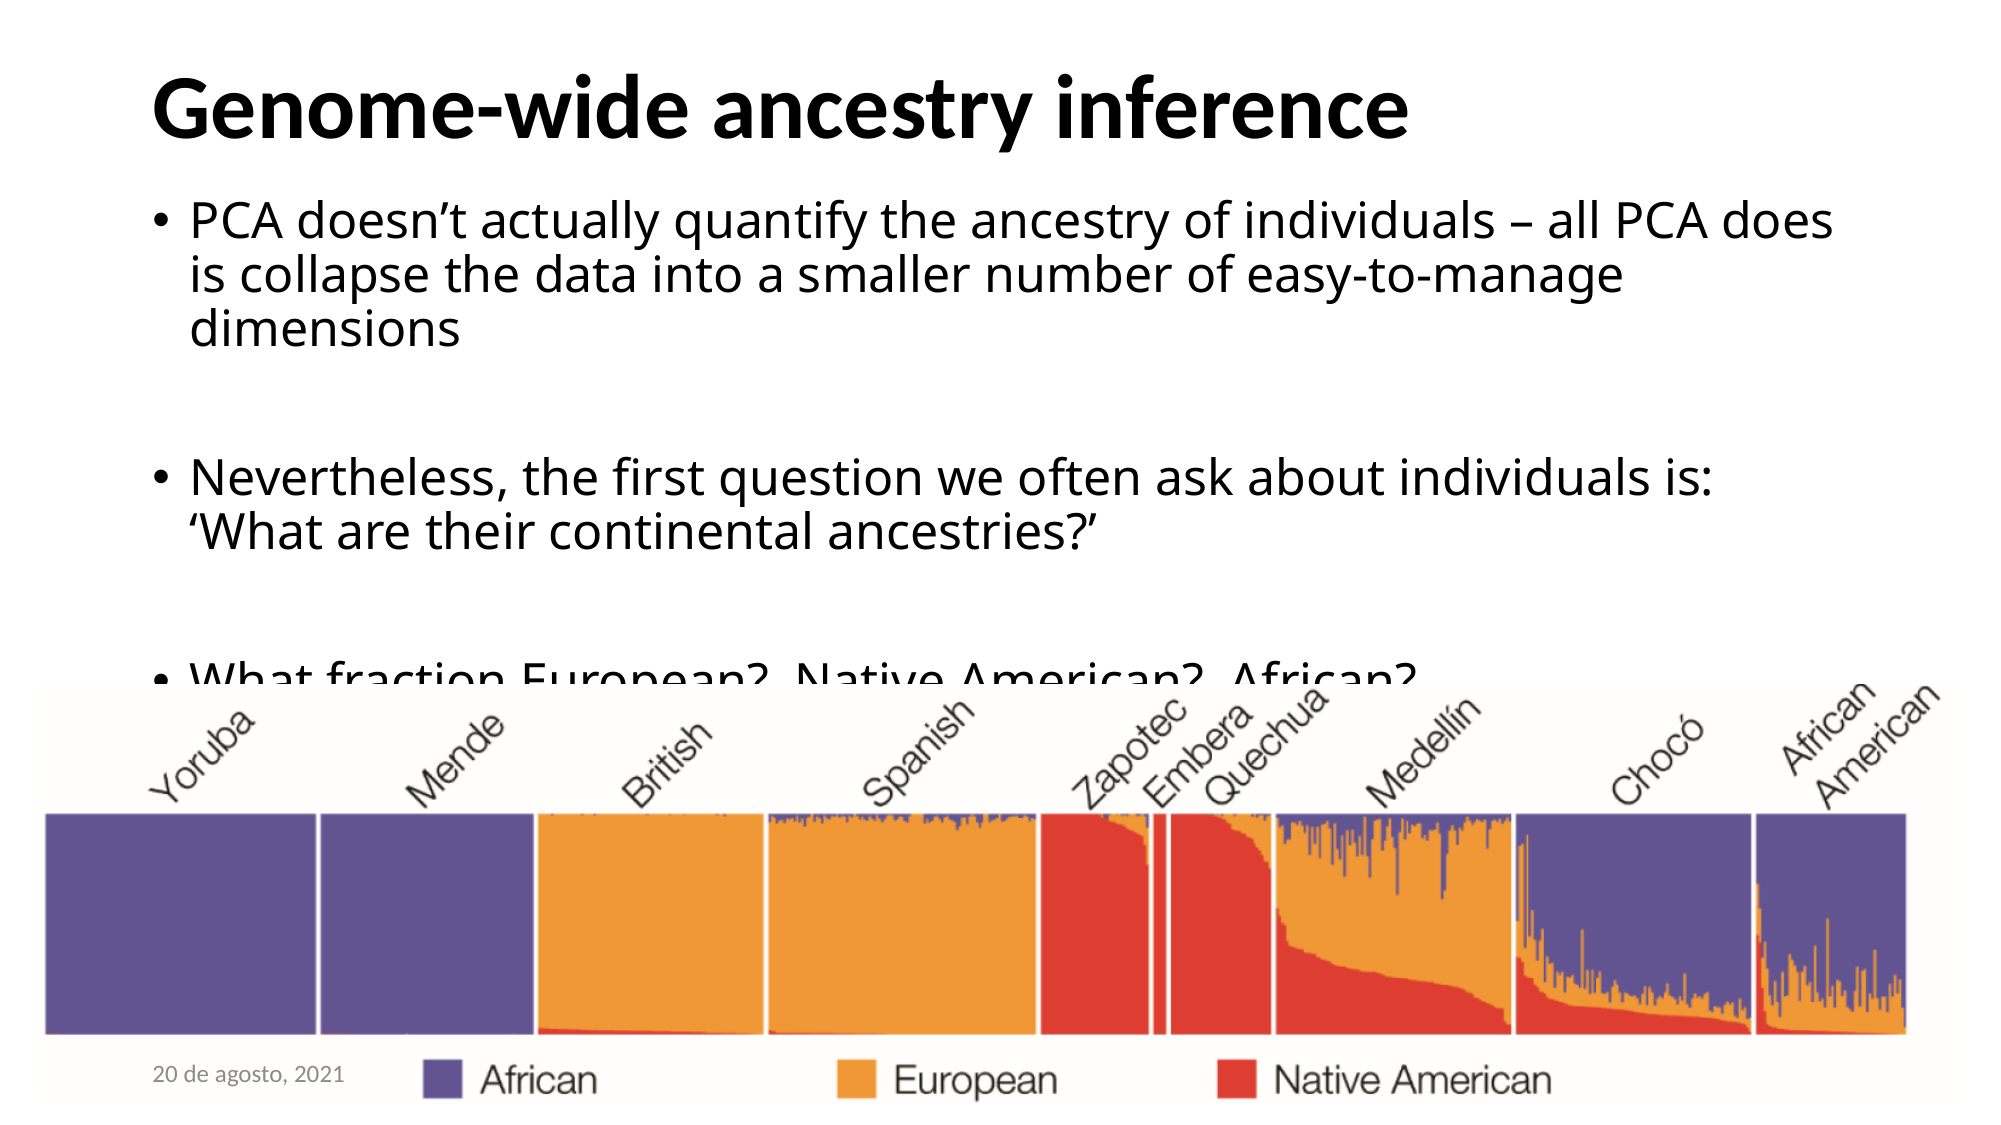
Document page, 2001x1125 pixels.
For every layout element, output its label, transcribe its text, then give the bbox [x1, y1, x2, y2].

picture [39, 684, 1961, 1103]
title Genome-wide ancestry inference [137, 0, 1863, 187]
list PCA doesn’t actually quantify the ancestry of individuals – all PCA does is collapse the data into a smaller number of easy-to-manage dimensions Nevertheless, the first question we often ask about individuals is: ‘What are their continental ancestries?’ What fraction European? Native American? African? [137, 187, 1863, 684]
